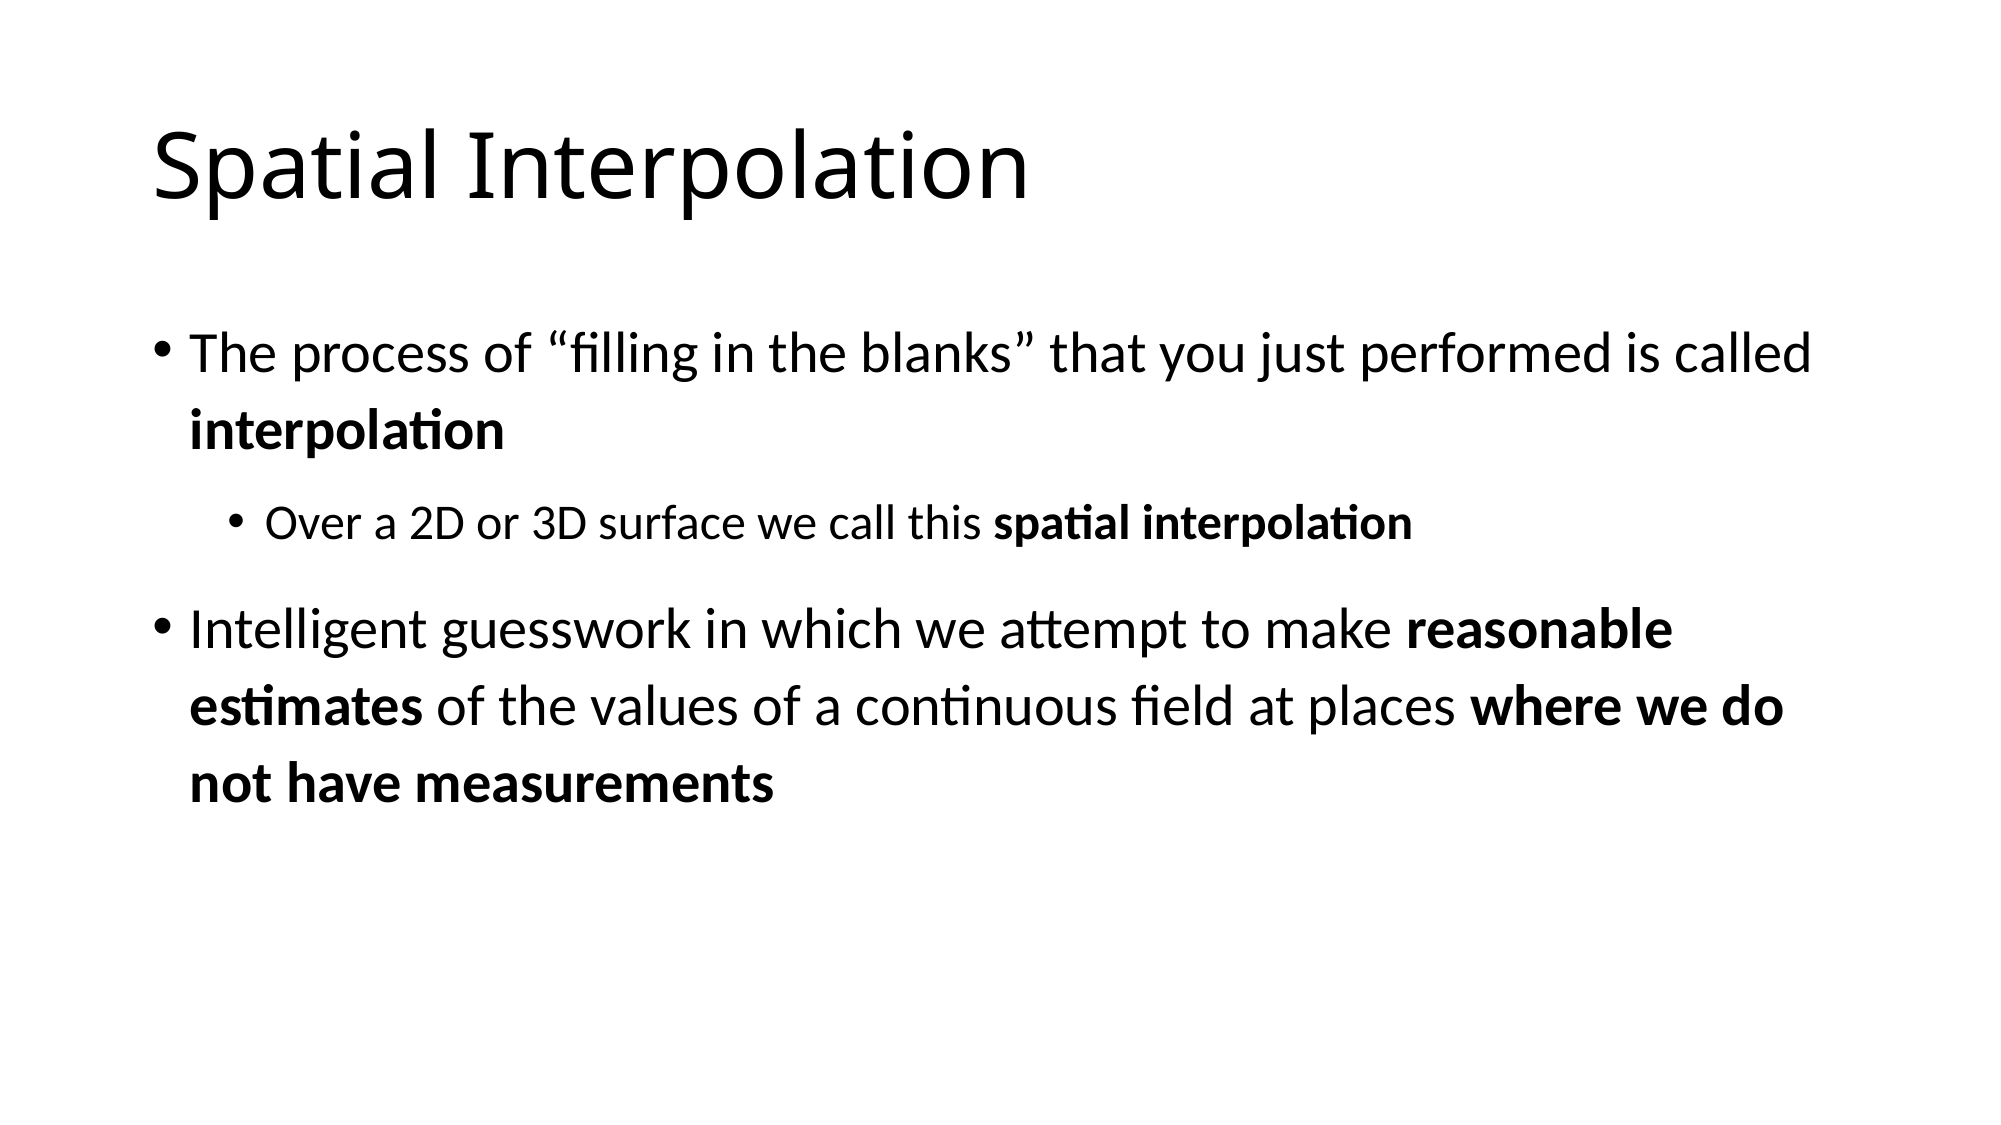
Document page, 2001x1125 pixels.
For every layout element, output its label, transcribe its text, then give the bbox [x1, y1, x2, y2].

list The process of “filling in the blanks” that you just performed is called interpolation Over a 2D or 3D surface we call this spatial interpolation Intelligent guesswork in which we attempt to make reasonable estimates of the values of a continuous field at places where we do not have measurements [137, 299, 1863, 1014]
title Spatial Interpolation [137, 59, 1863, 278]
